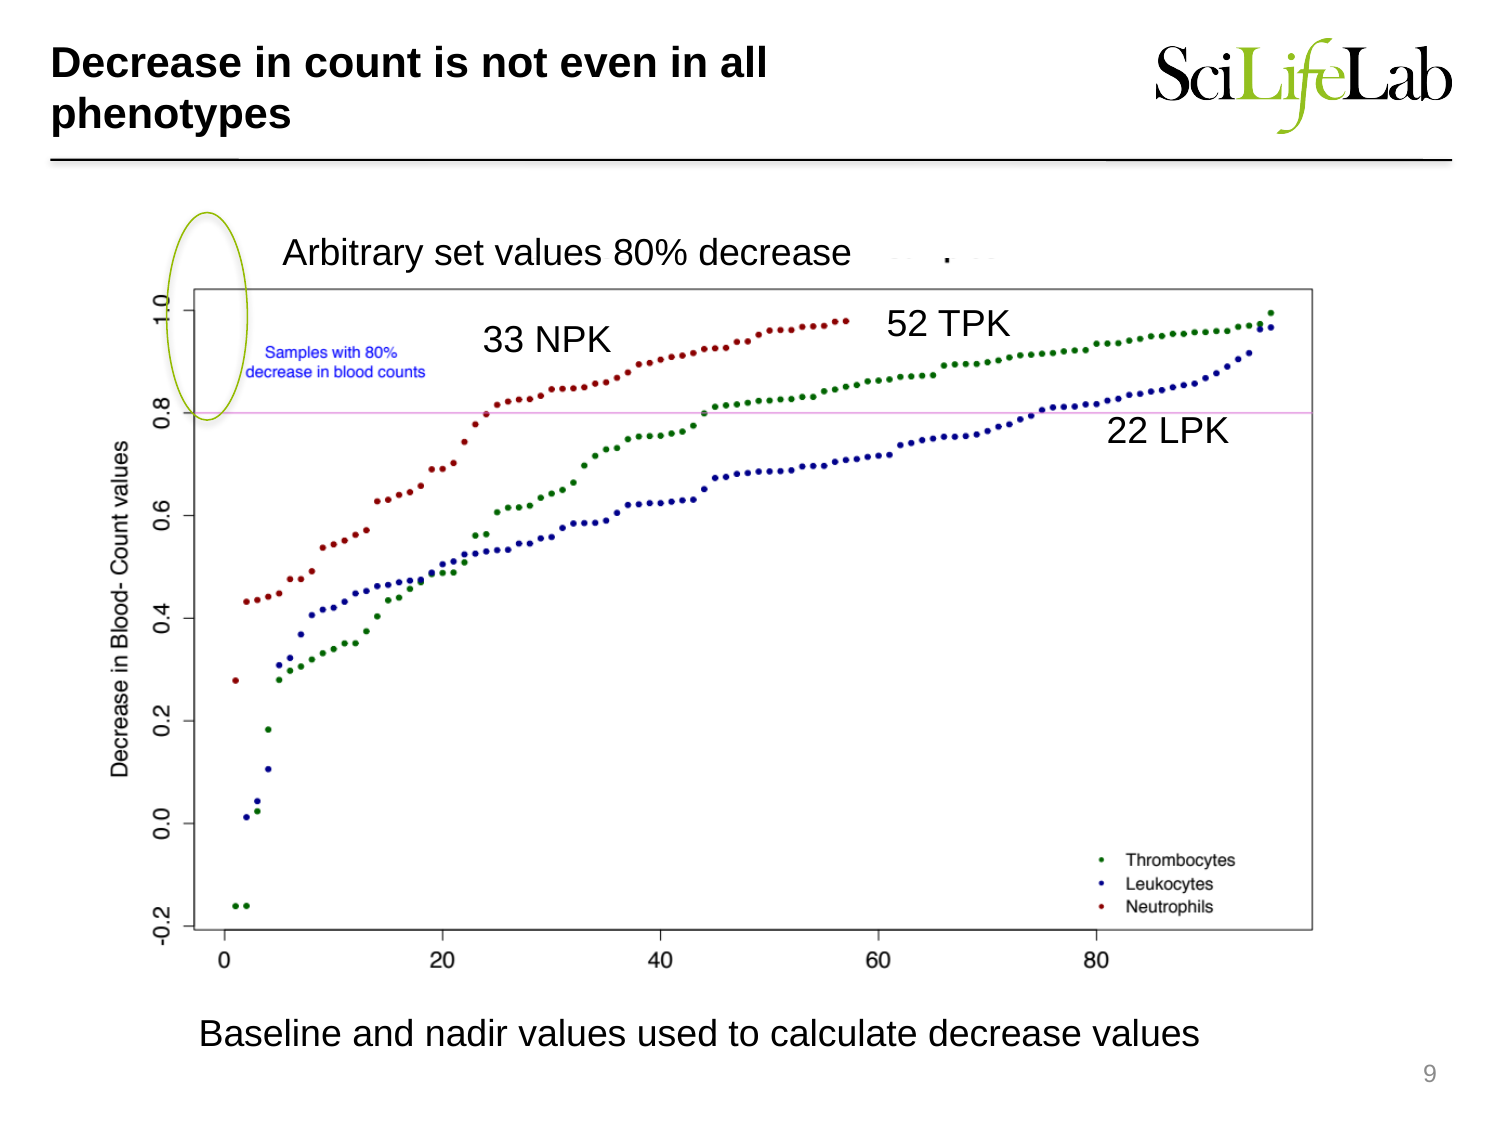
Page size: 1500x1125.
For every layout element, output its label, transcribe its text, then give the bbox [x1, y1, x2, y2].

text_box Baseline and nadir values used to calculate decrease values [183, 1001, 1216, 1062]
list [109, 258, 1354, 980]
text_box [173, 211, 241, 256]
slide_number 9 [1074, 1042, 1452, 1103]
title Decrease in count is not even in all phenotypes [50, 34, 1452, 139]
text_box Arbitrary set values 80% decrease [267, 220, 868, 256]
